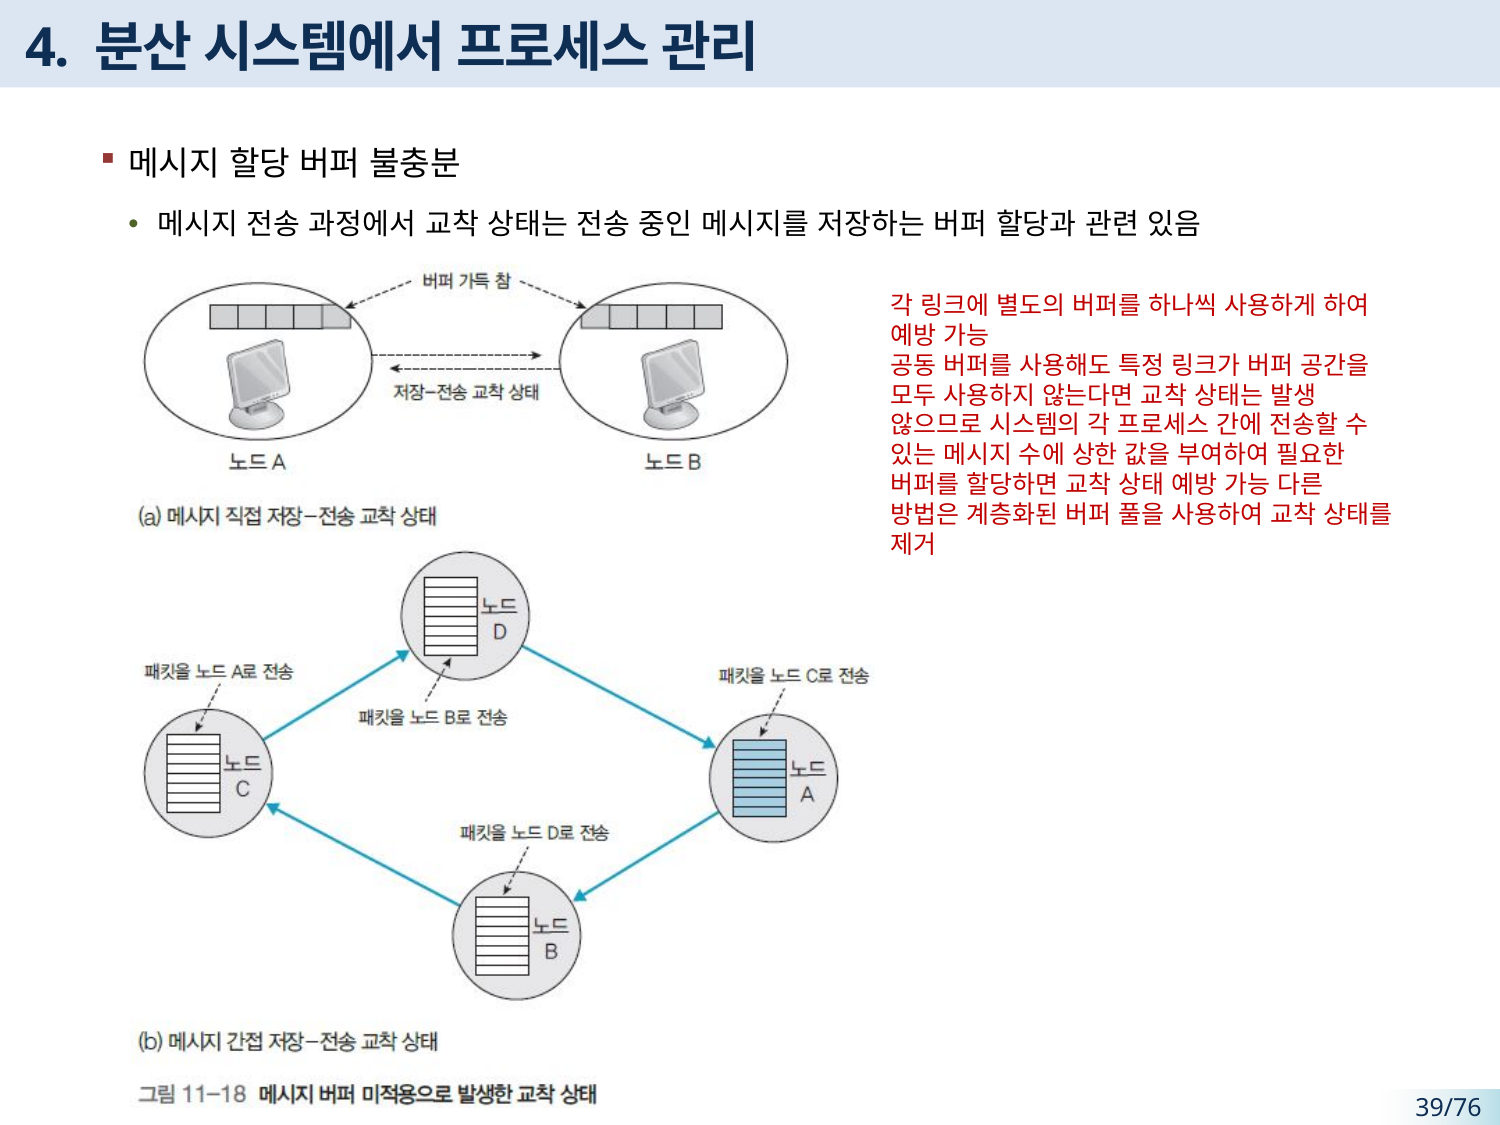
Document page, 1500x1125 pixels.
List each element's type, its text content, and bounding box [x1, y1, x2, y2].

title 4. 분산 시스템에서 프로세스 관리 [10, 5, 1288, 84]
list 메시지 할당 버퍼 불충분 메시지 전송 과정에서 교착 상태는 전송 중인 메시지를 저장하는 버퍼 할당과 관련 있음 [10, 126, 1481, 1057]
picture [129, 242, 876, 1108]
text_box 각 링크에 별도의 버퍼를 하나씩 사용하게 하여 예방 가능 공동 버퍼를 사용해도 특정 링크가 버퍼 공간을 모두 사용하지 않는다면 교착 상태는 발생 않으므로 시스템의 각 프로세스 간에 전송할 수 있는 메시지 수에 상한 값을 부여하여 필요한 버퍼를 할당하면 교착 상태 예방 가능 다른 방법은 계층화된 버퍼 풀을 사용하여 교착 상태를 제거 [879, 281, 1407, 567]
